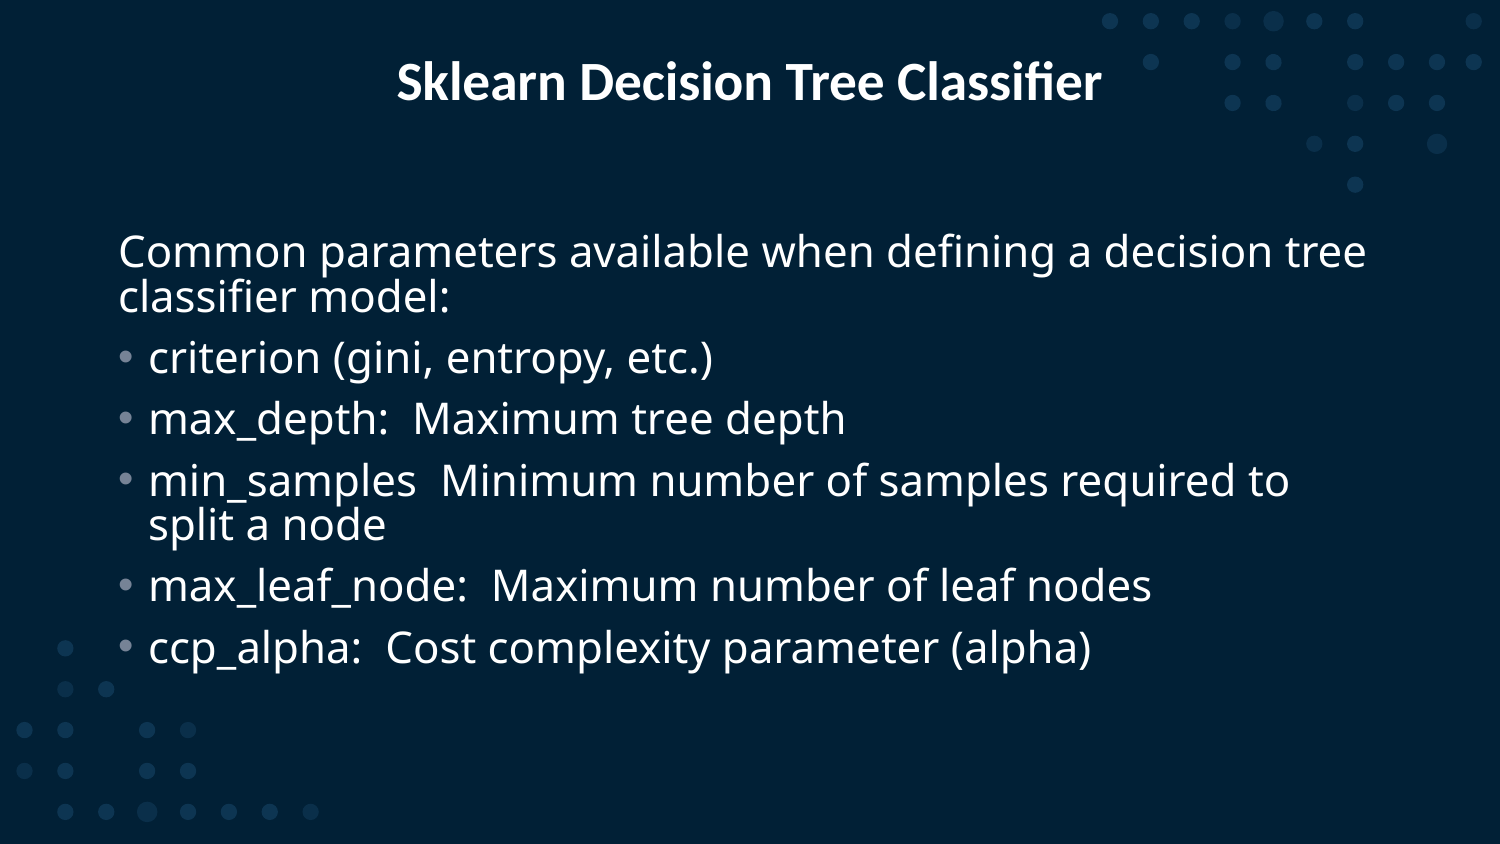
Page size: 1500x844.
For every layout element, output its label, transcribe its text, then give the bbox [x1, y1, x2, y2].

title Sklearn Decision Tree Classifier [103, 44, 1397, 120]
list Common parameters available when defining a decision tree classifier model: criterion (gini, entropy, etc.) max_depth: Maximum tree depth min_samples Minimum number of samples required to split a node max_leaf_node: Maximum number of leaf nodes ccp_alpha: Cost complexity parameter (alpha) [103, 224, 1397, 760]
